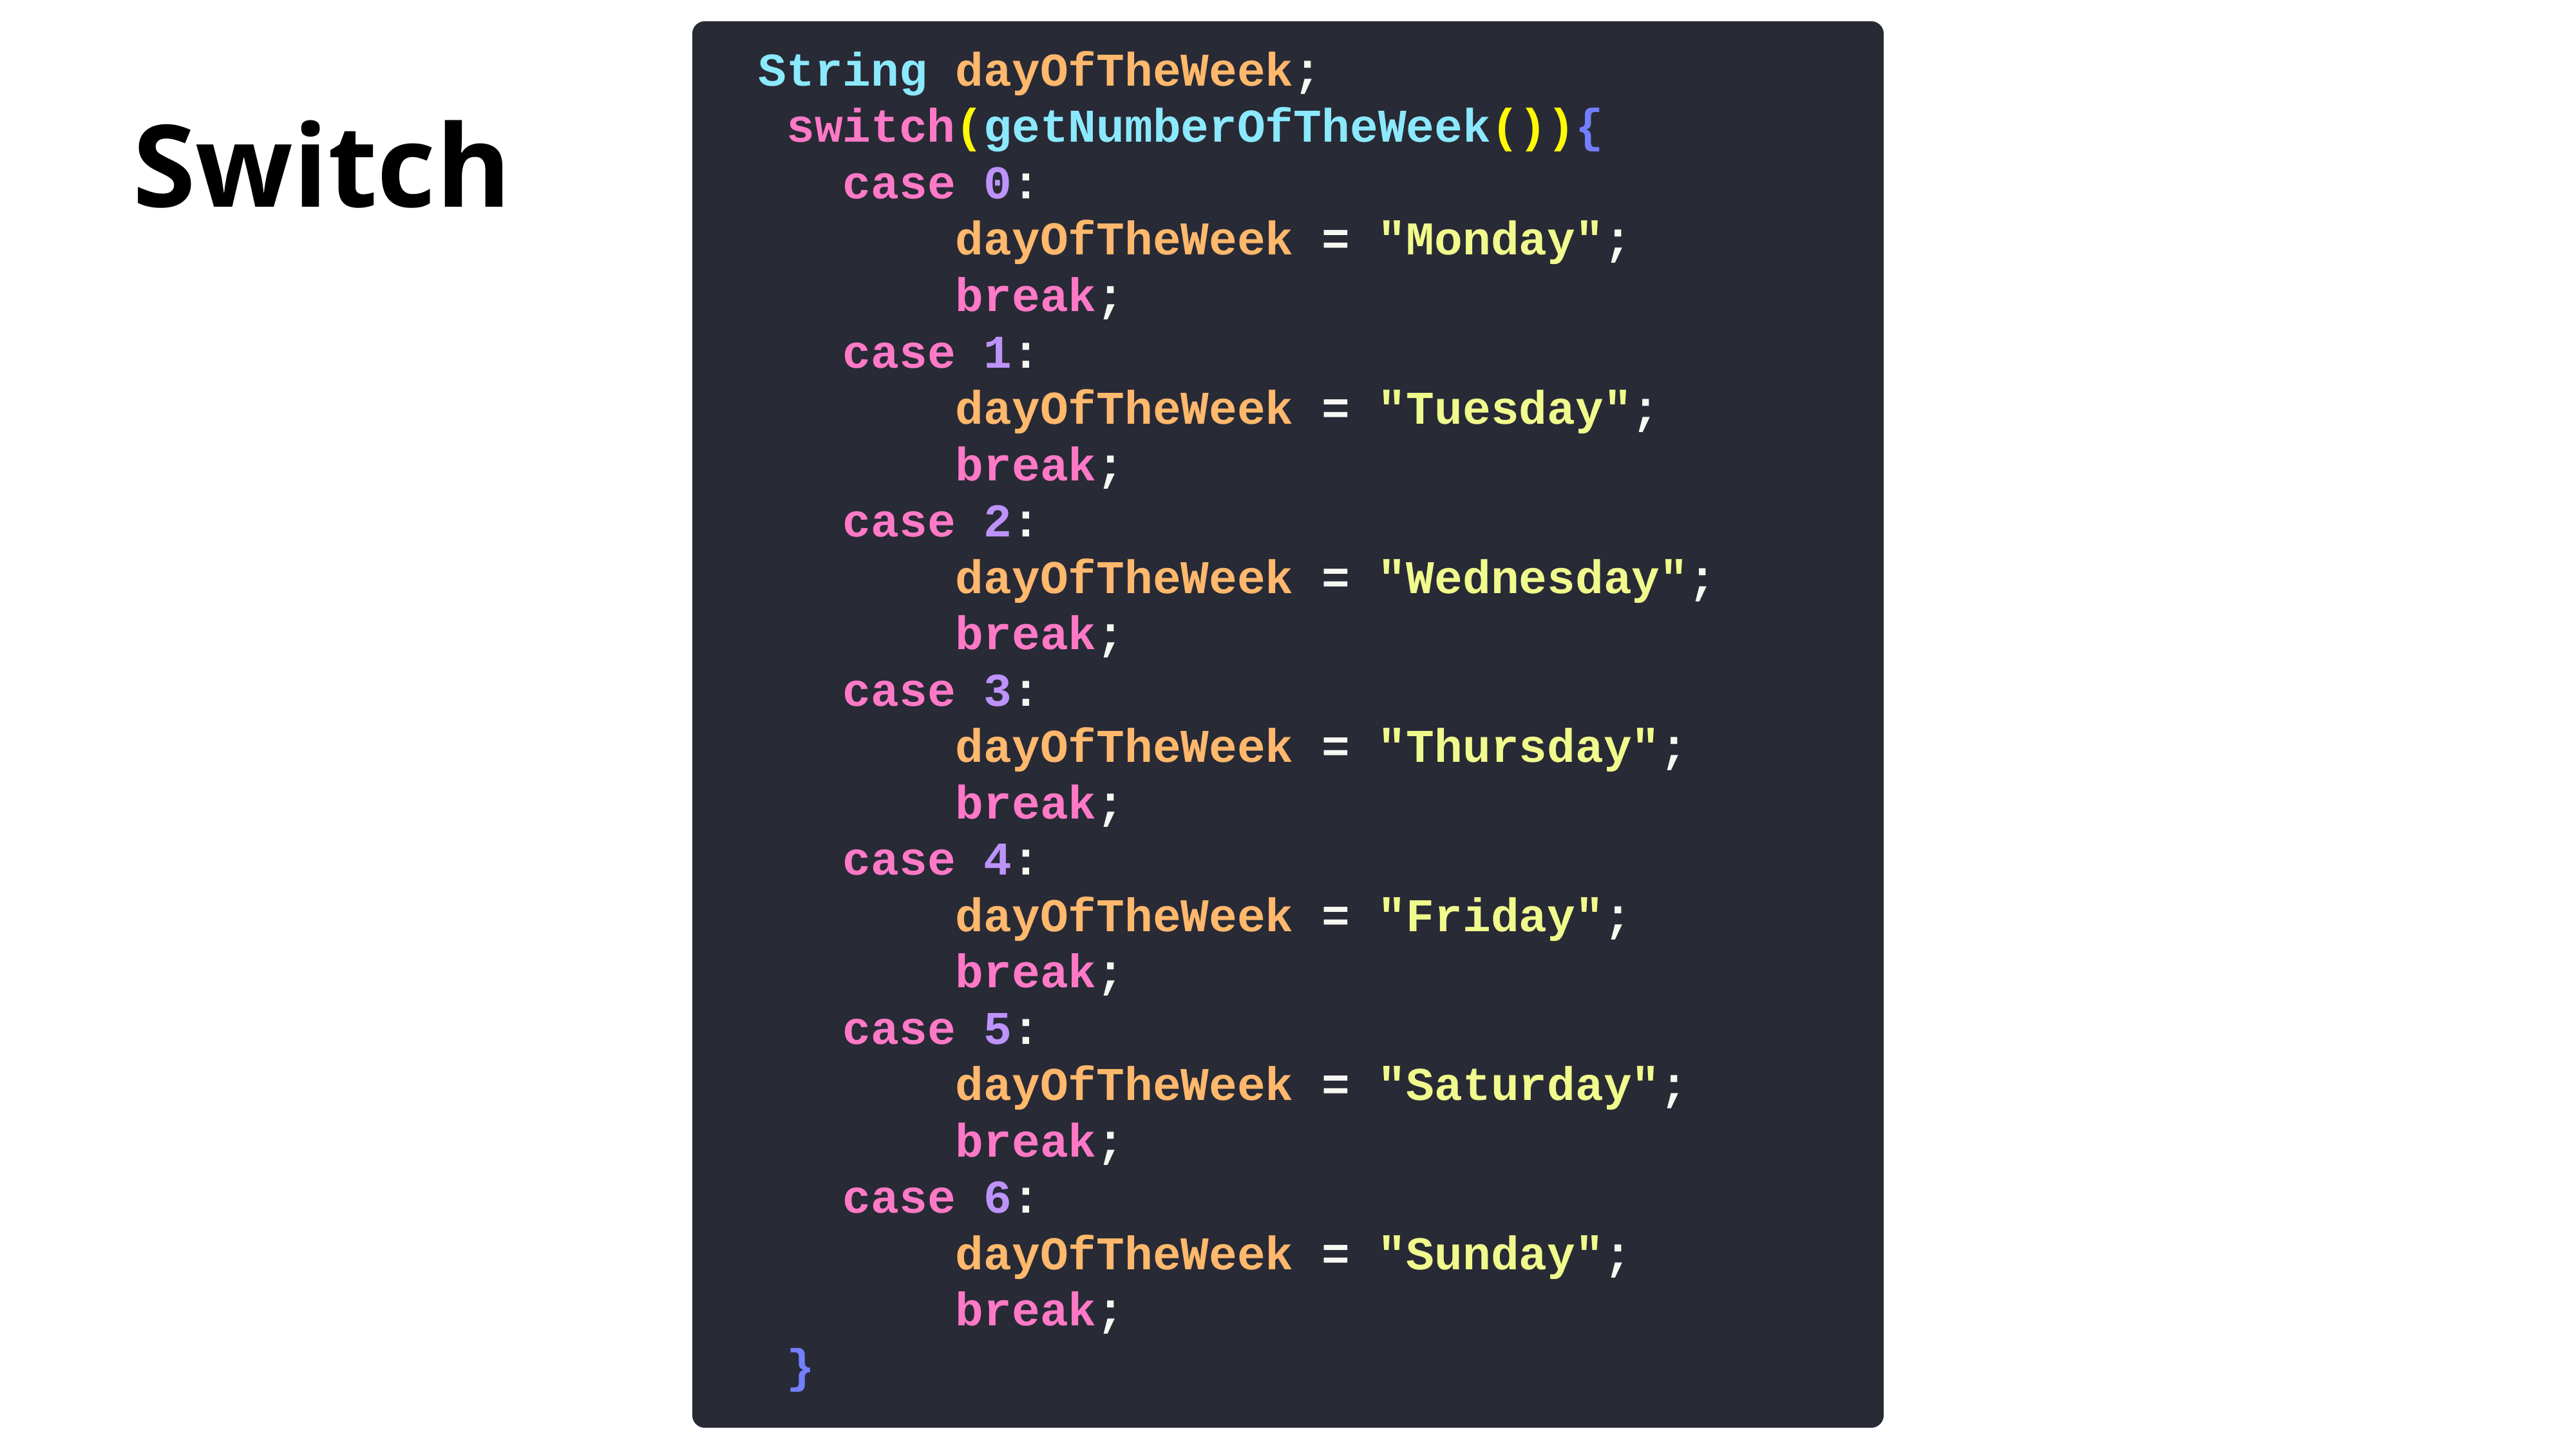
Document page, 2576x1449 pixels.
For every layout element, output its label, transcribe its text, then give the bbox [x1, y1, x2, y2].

list String dayOfTheWeek; switch(getNumberOfTheWeek()){ case 0: dayOfTheWeek = "Monday"; break; case 1: dayOfTheWeek = "Tuesday"; break; case 2: dayOfTheWeek = "Wednesday"; break; case 3: dayOfTheWeek = "Thursday"; break; case 4: dayOfTheWeek = "Friday"; break; case 5: dayOfTheWeek = "Saturday"; break; case 6: dayOfTheWeek = "Sunday"; break; } [705, 33, 1871, 114]
title Switch [127, 114, 2449, 266]
list String dayOfTheWeek; switch(getNumberOfTheWeek()){ case 0: dayOfTheWeek = "Monday"; break; case 1: dayOfTheWeek = "Tuesday"; break; case 2: dayOfTheWeek = "Wednesday"; break; case 3: dayOfTheWeek = "Thursday"; break; case 4: dayOfTheWeek = "Friday"; break; case 5: dayOfTheWeek = "Saturday"; break; case 6: dayOfTheWeek = "Sunday"; break; } [705, 266, 1871, 1416]
